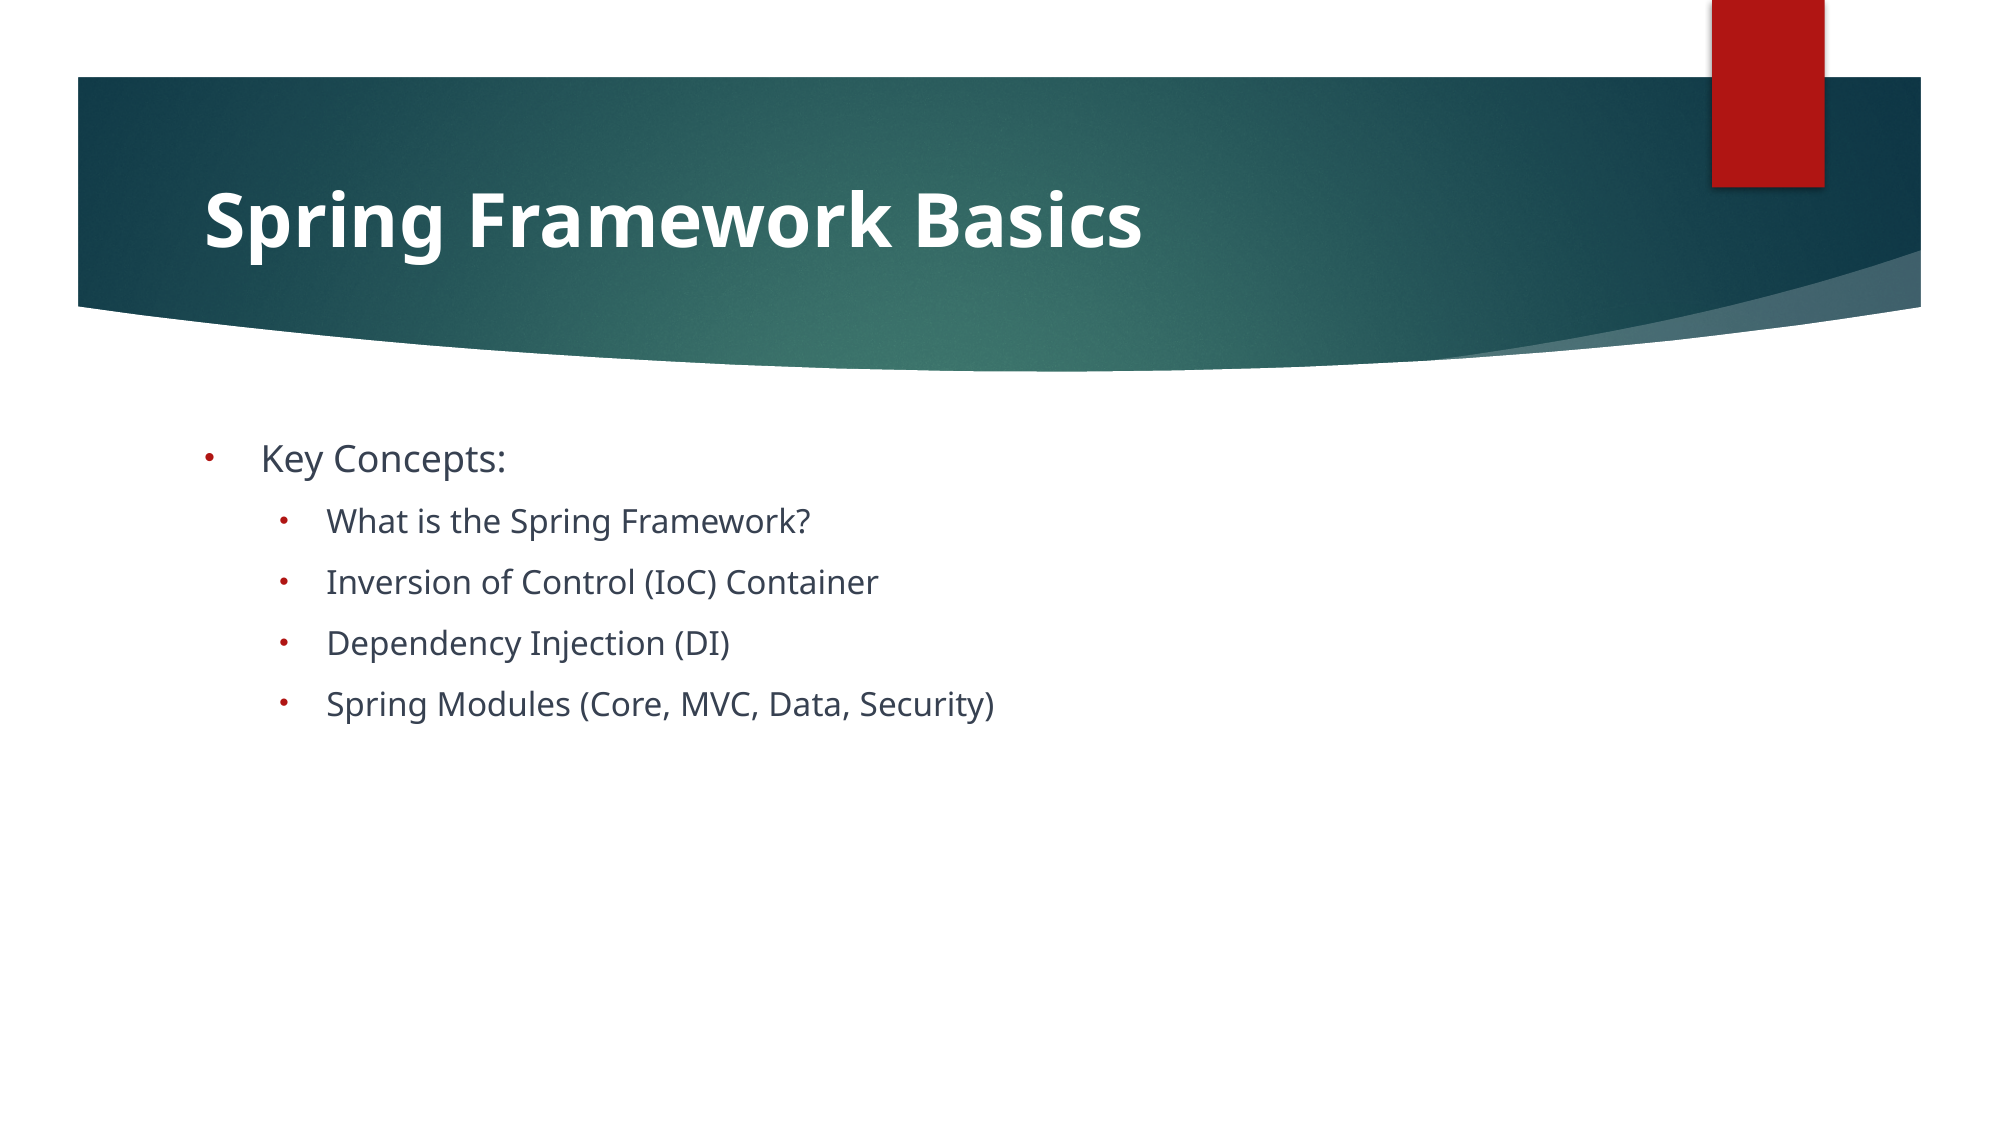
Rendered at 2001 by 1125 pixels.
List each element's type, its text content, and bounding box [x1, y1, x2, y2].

list Key Concepts: What is the Spring Framework? Inversion of Control (IoC) Container Dependency Injection (DI) Spring Modules (Core, MVC, Data, Security) [189, 427, 1638, 988]
title Spring Framework Basics [189, 159, 1638, 276]
